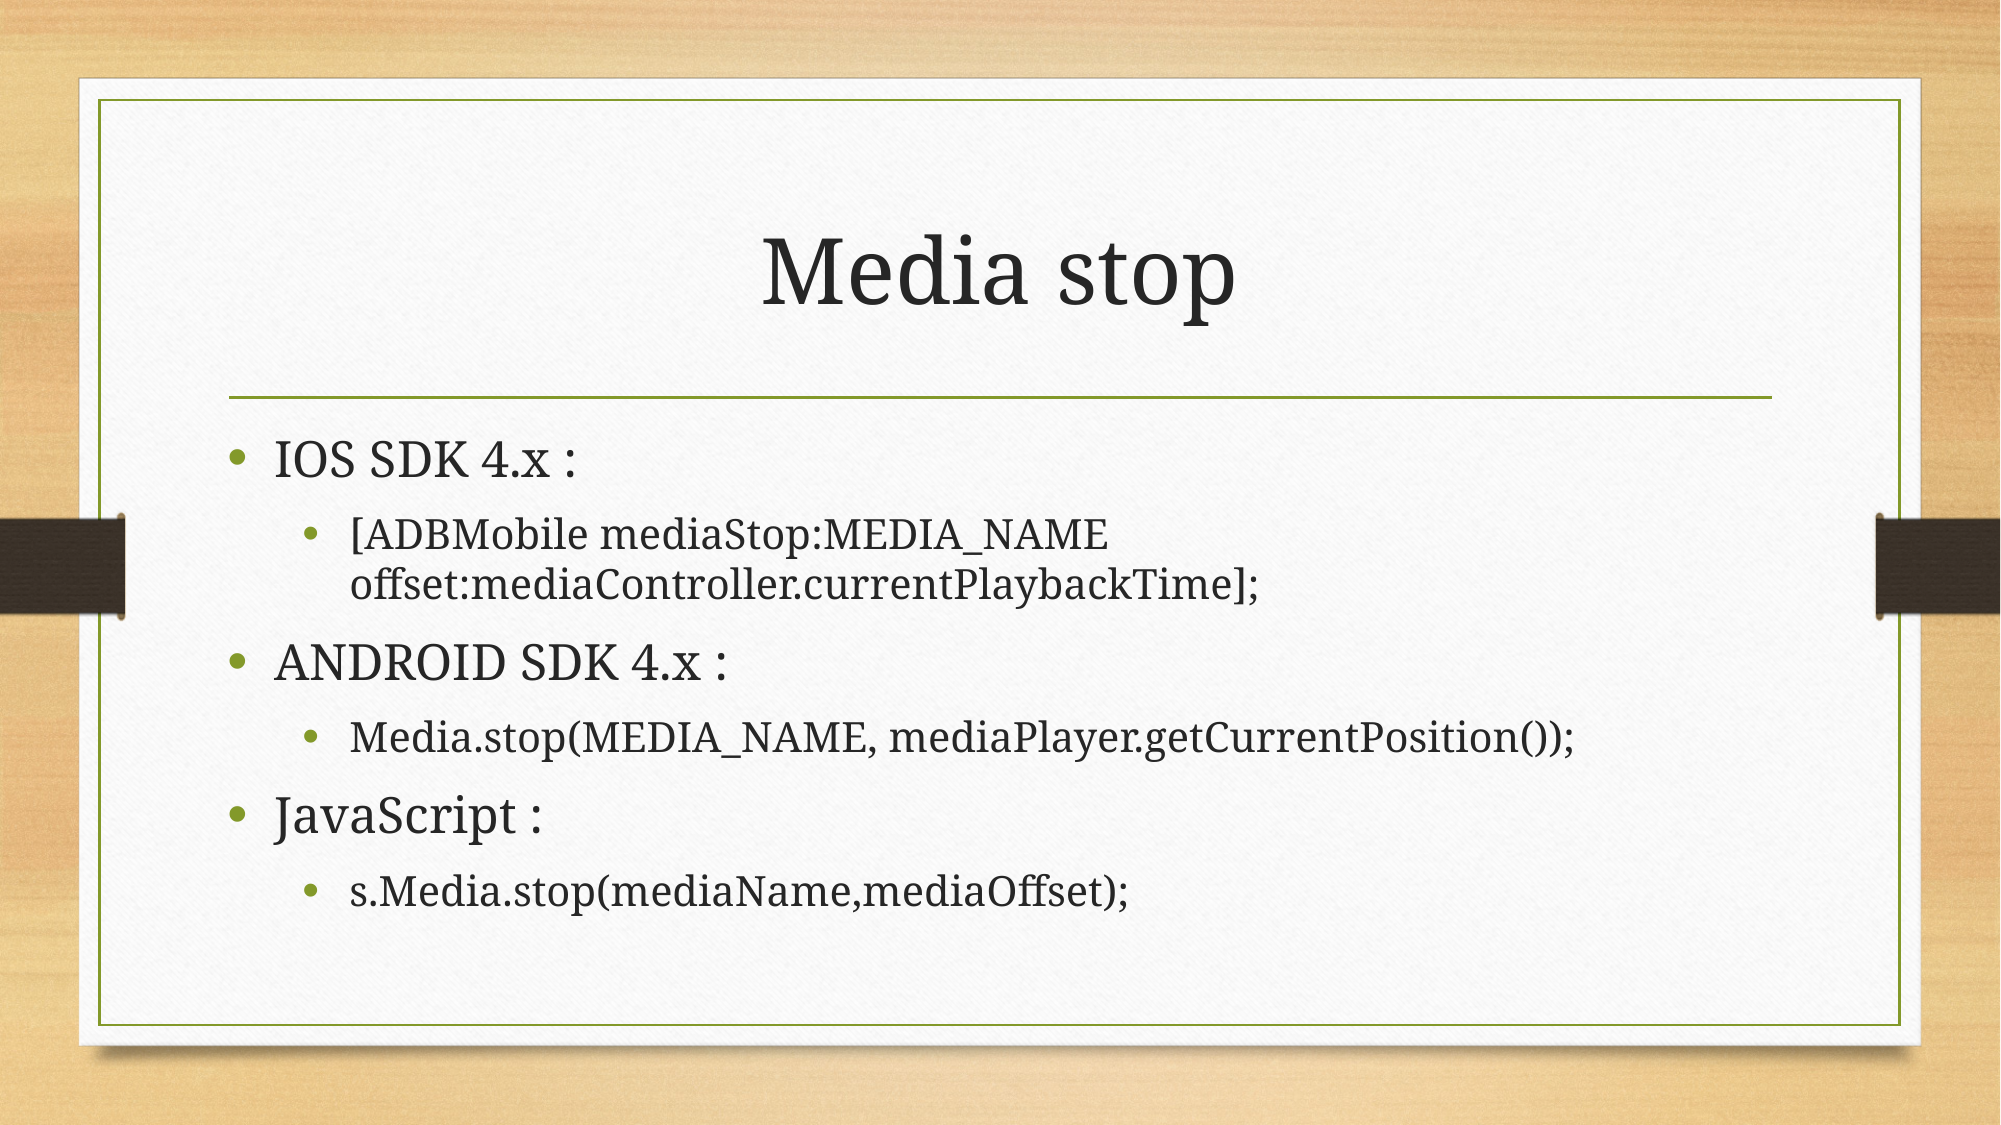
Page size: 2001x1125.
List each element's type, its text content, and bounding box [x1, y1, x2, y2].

list IOS SDK 4.x : [ADBMobile mediaStop:MEDIA_NAME offset:mediaController.currentPlaybackTime]; ANDROID SDK 4.x : Media.stop(MEDIA_NAME, mediaPlayer.getCurrentPosition()); JavaScript : s.Media.stop(mediaName,mediaOffset); [212, 419, 1788, 964]
title Media stop [212, 161, 1788, 375]
picture [0, 0, 2001, 1125]
